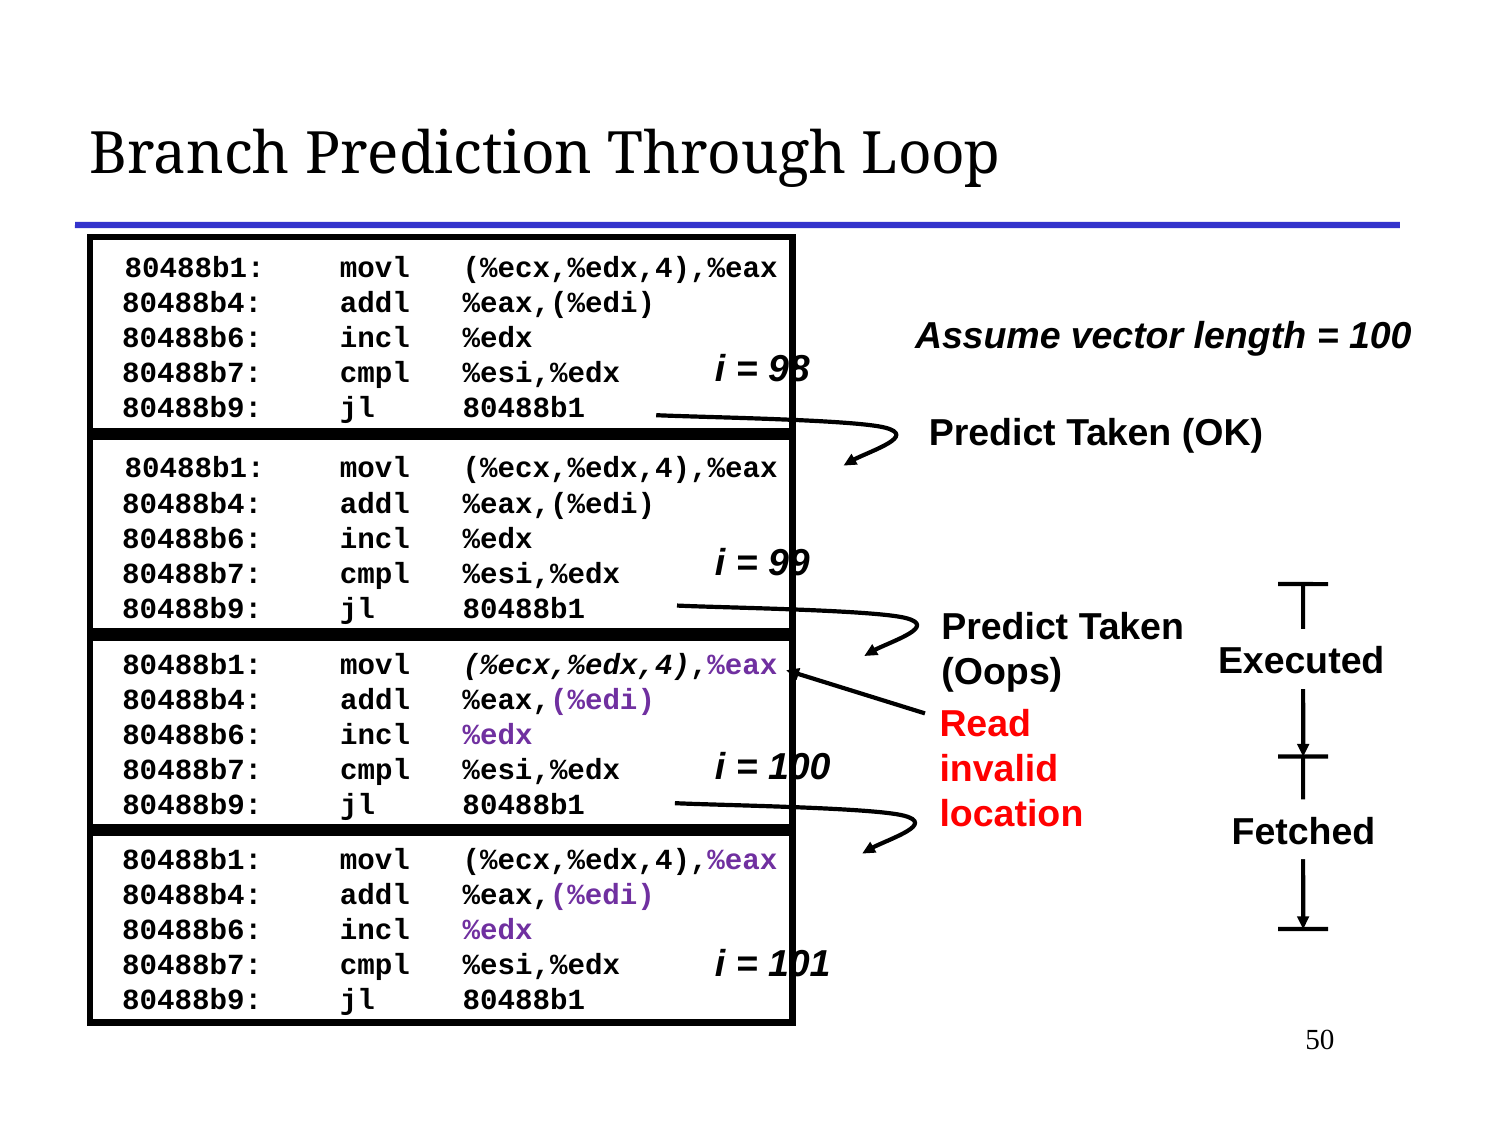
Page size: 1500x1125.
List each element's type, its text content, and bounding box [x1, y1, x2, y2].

slide_number 50 [1137, 1037, 1351, 1088]
text_box Branch Prediction Through Loop [75, 74, 1400, 225]
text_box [87, 236, 1428, 1029]
